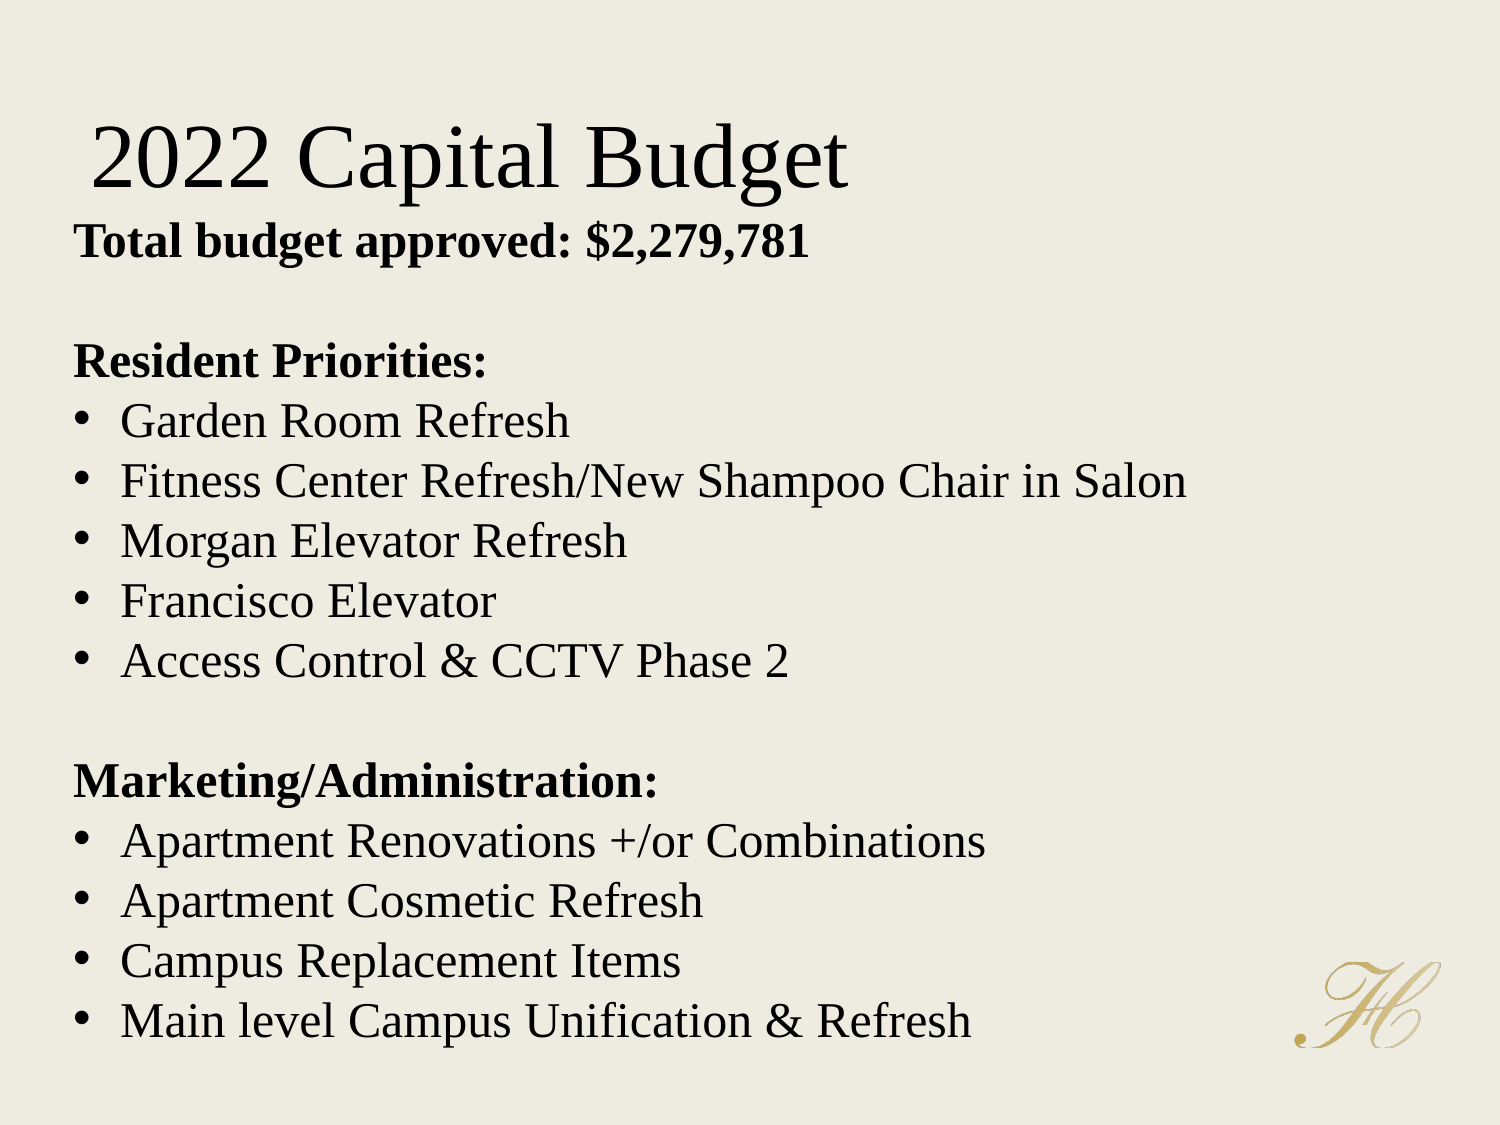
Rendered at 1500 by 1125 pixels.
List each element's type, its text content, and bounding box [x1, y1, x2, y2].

text_box Total budget approved: $2,279,781 Resident Priorities: Garden Room Refresh Fitness Center Refresh/New Shampoo Chair in Salon Morgan Elevator Refresh Francisco Elevator Access Control & CCTV Phase 2 Marketing/Administration: Apartment Renovations +/or Combinations Apartment Cosmetic Refresh Campus Replacement Items Main level Campus Unification & Refresh [58, 199, 1425, 1055]
title 2022 Capital Budget [75, 57, 1425, 199]
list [1289, 962, 1445, 1048]
